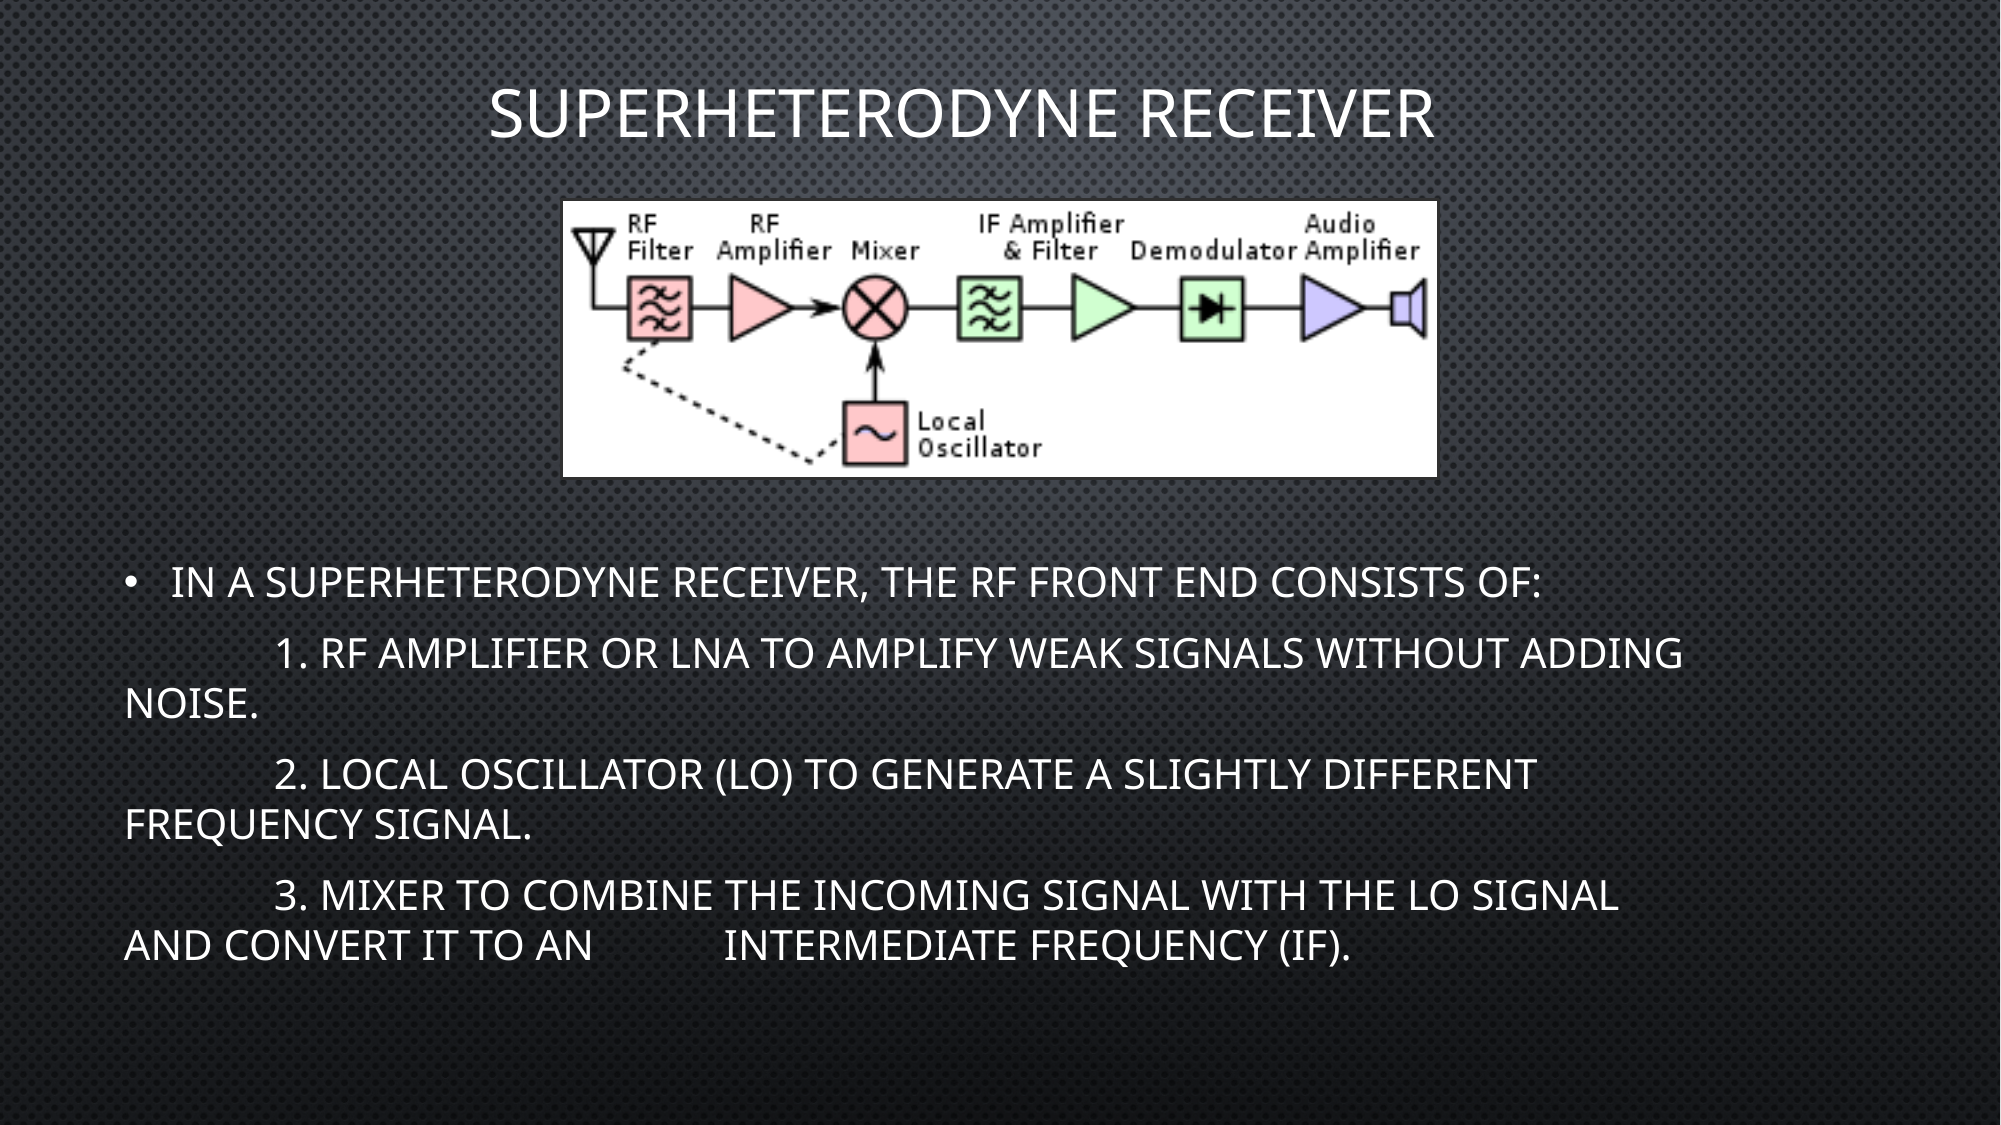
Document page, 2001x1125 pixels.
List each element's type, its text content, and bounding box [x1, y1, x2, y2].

list In a superheterodyne receiver, the RF front end consists of: 1. RF amplifier or LNA to amplify weak signals without adding noise. 2. Local oscillator (LO) to generate a slightly different frequency signal. 3. Mixer to combine the incoming signal with the LO signal and convert it to an Intermediate frequency (IF). [109, 506, 1734, 1019]
title superheterodyne receiver [473, 0, 1678, 222]
picture [561, 199, 1439, 479]
